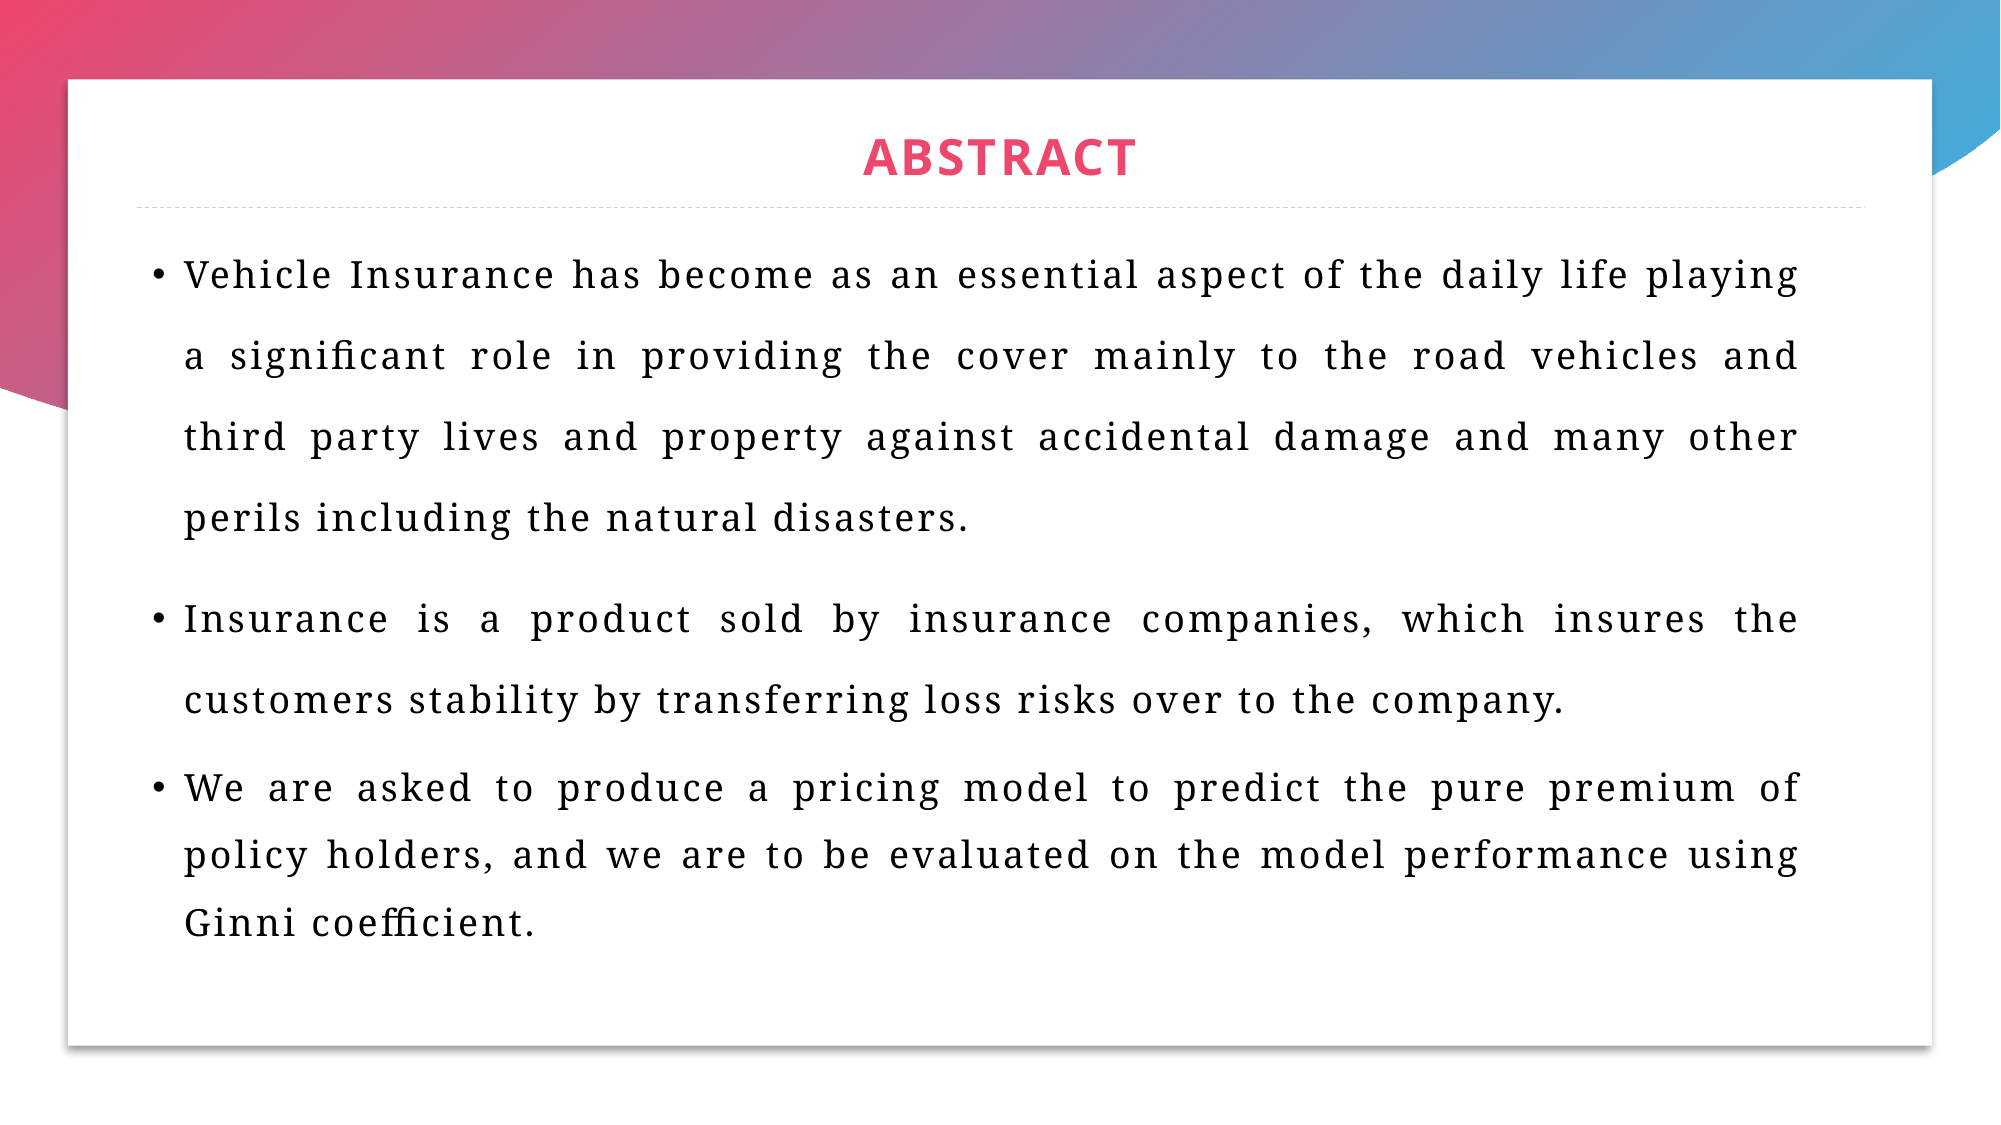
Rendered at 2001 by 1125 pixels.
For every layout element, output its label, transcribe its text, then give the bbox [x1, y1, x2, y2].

list Vehicle Insurance has become as an essential aspect of the daily life playing a significant role in providing the cover mainly to the road vehicles and third party lives and property against accidental damage and many other perils including the natural disasters. Insurance is a product sold by insurance companies, which insures the customers stability by transferring loss risks over to the company. We are asked to produce a pricing model to predict the pure premium of policy holders, and we are to be evaluated on the model performance using Ginni coefficient. [137, 207, 1864, 1014]
title ABSTRACT [137, 111, 1863, 207]
